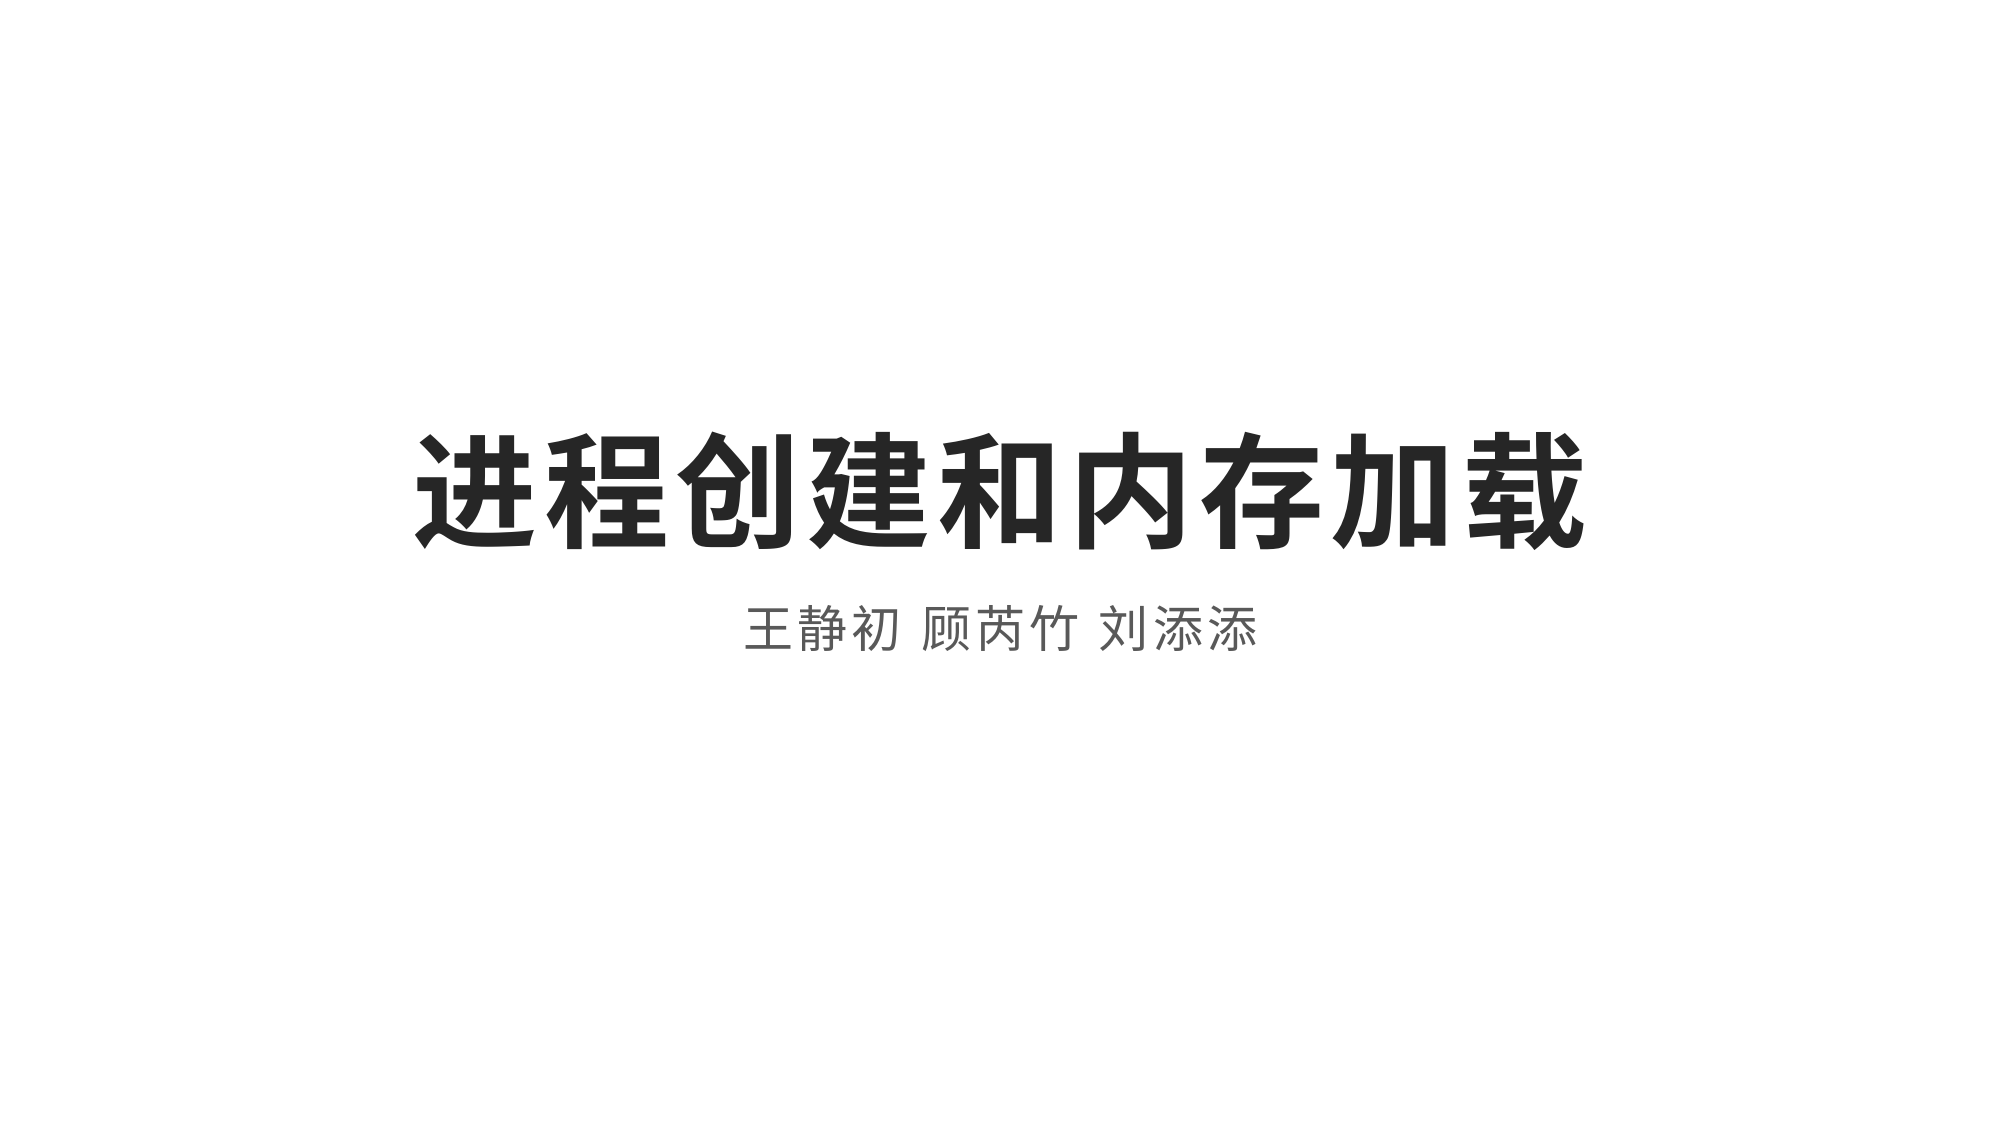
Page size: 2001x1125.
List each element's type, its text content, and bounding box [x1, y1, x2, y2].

title 进程创建和内存加载 [196, 149, 1805, 572]
subtitle 王静初 顾芮竹 刘添添 [196, 584, 1805, 826]
